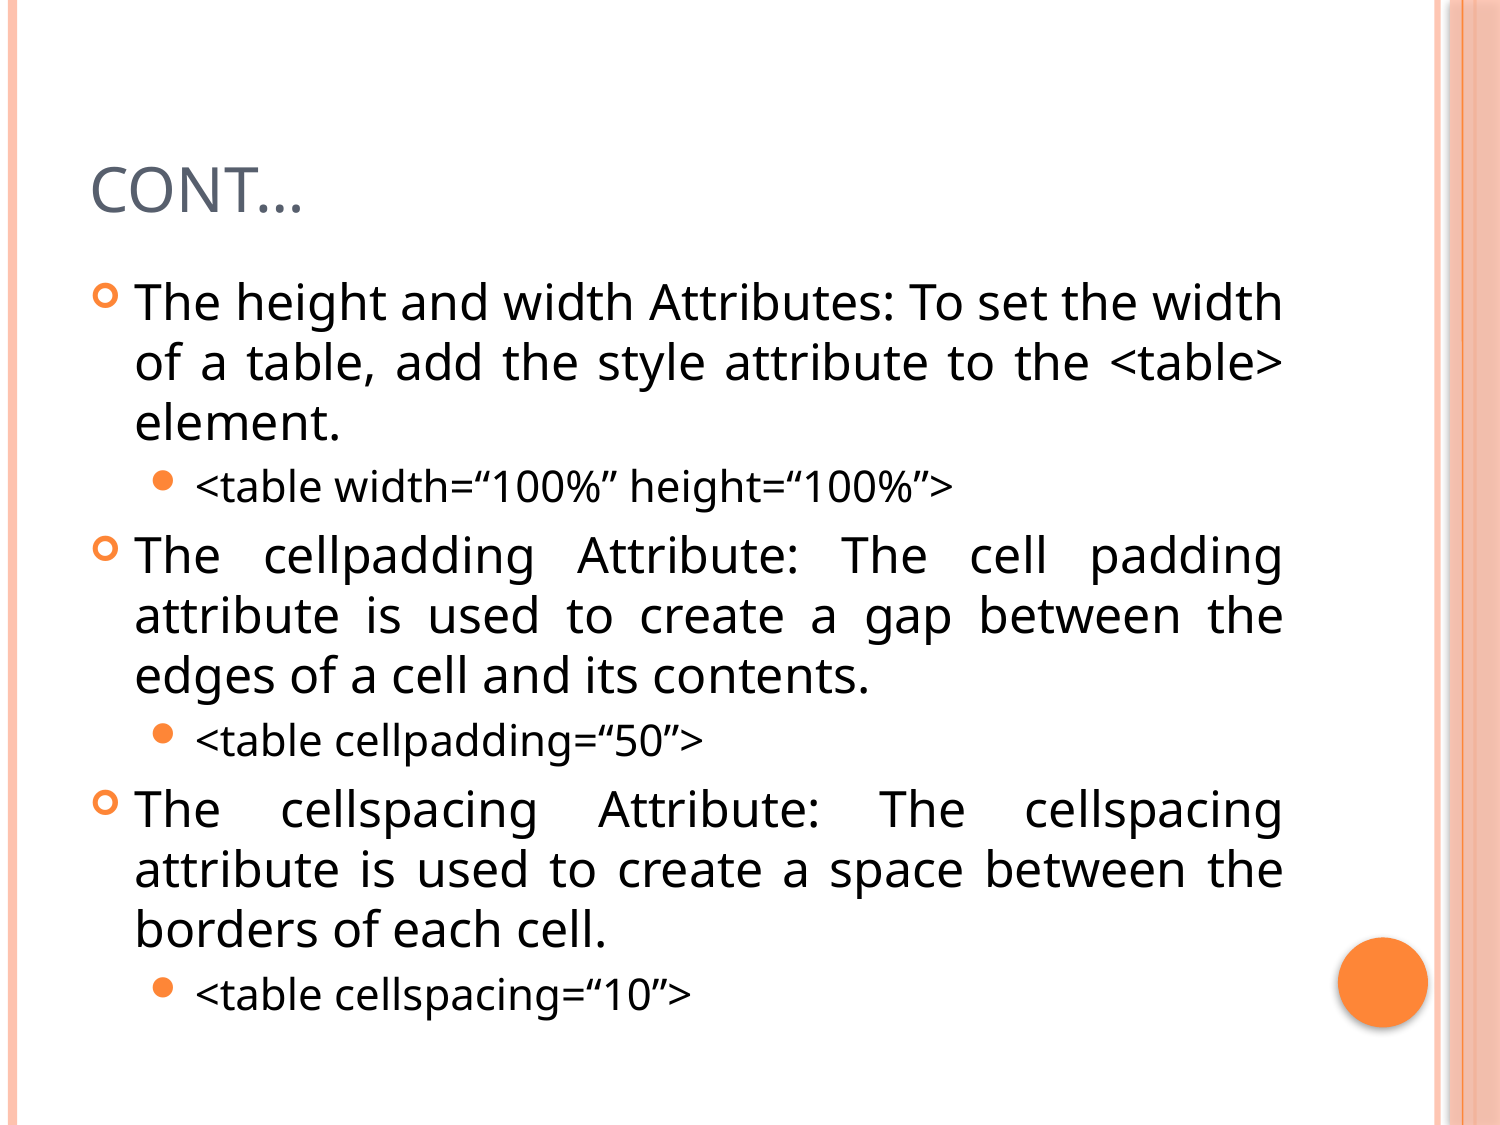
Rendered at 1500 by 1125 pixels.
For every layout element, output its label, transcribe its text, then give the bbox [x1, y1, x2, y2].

list The height and width Attributes: To set the width of a table, add the style attribute to the <table> element. <table width=“100%” height=“100%”> The cellpadding Attribute: The cell padding attribute is used to create a gap between the edges of a cell and its contents. <table cellpadding=“50”> The cellspacing Attribute: The cellspacing attribute is used to create a space between the borders of each cell. <table cellspacing=“10”> [75, 262, 1300, 1062]
title Cont… [75, 45, 1300, 233]
